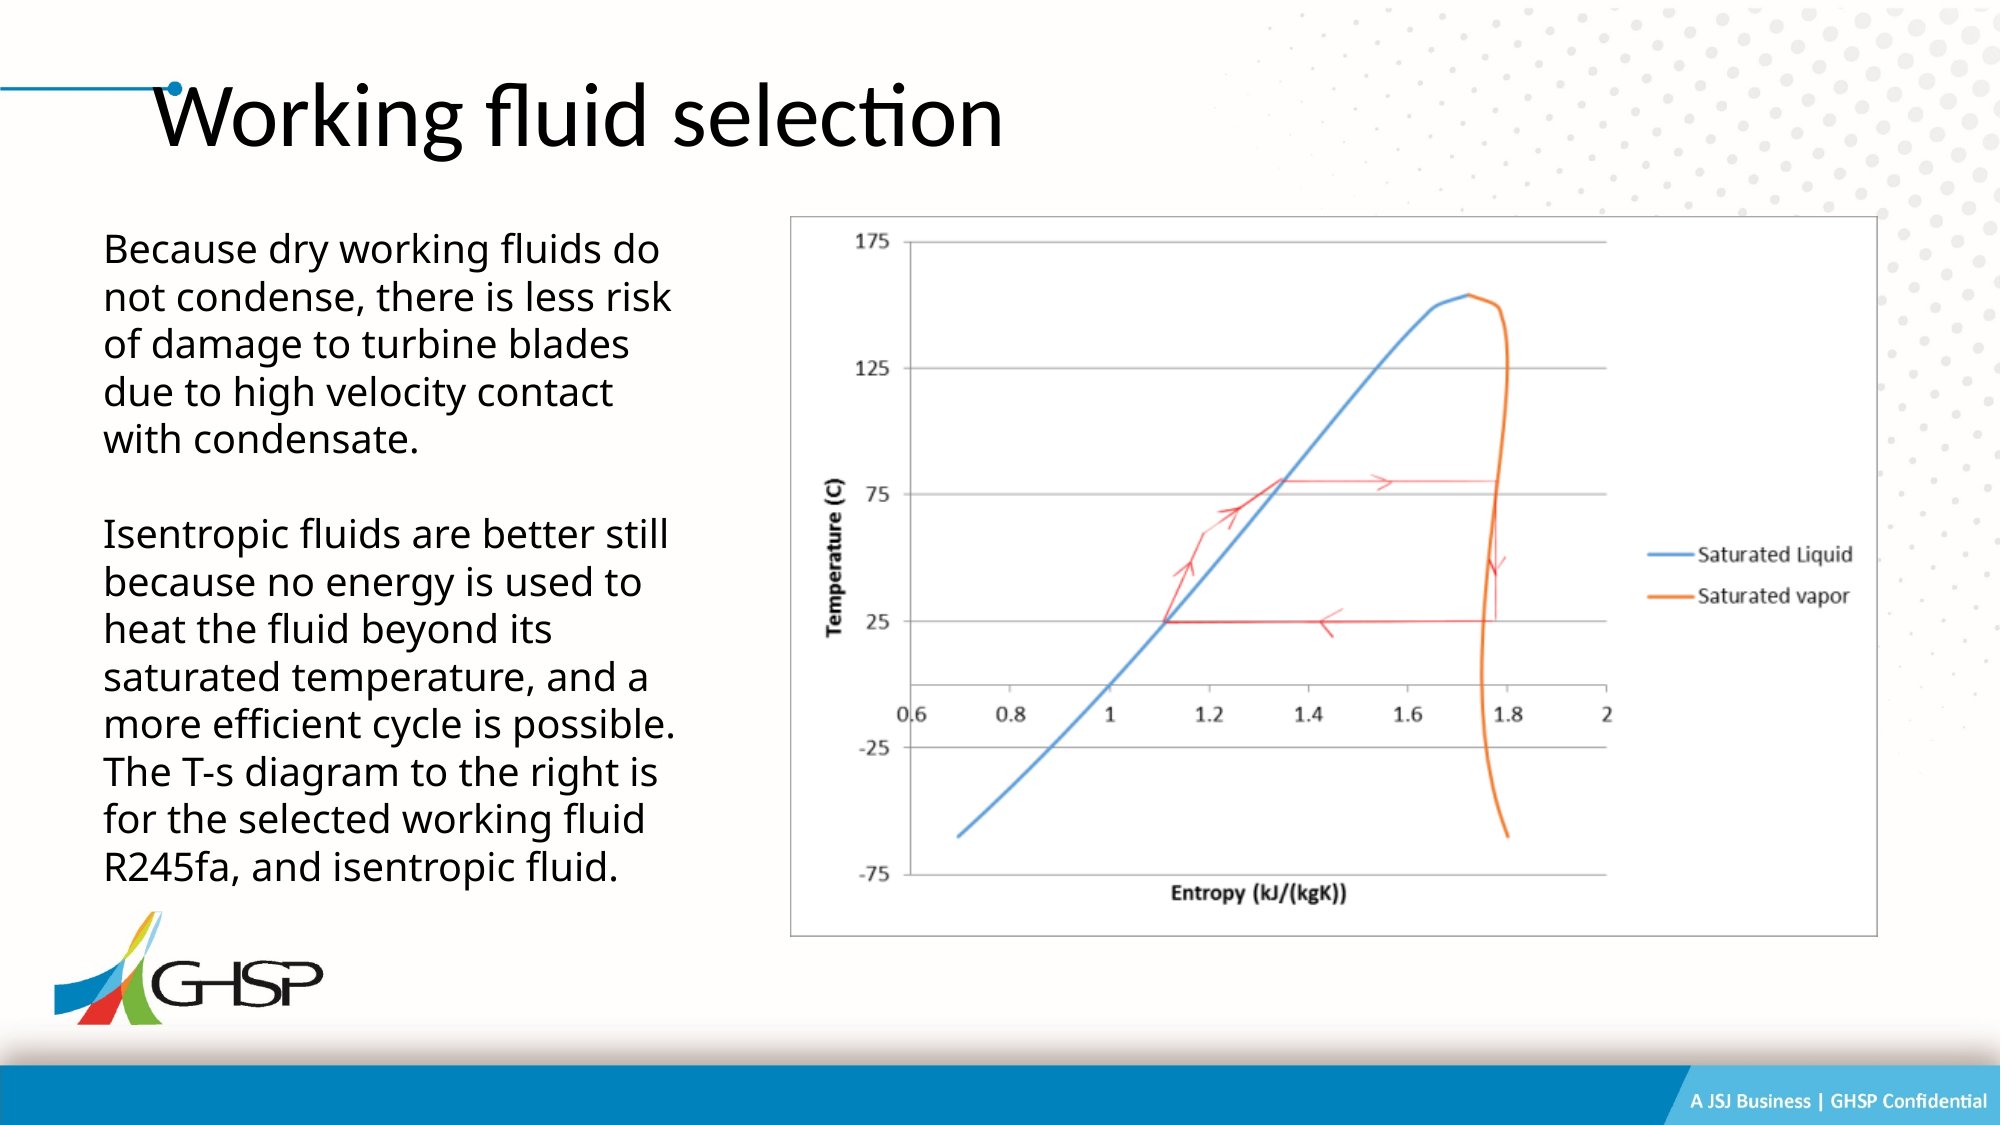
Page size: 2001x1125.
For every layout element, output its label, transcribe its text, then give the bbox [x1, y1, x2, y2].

title Working fluid selection [137, 59, 1863, 278]
picture [0, 0, 2000, 1125]
text_box Because dry working fluids do not condense, there is less risk of damage to turbine blades due to high velocity contact with condensate. Isentropic fluids are better still because no energy is used to heat the fluid beyond its saturated temperature, and a more efficient cycle is possible. The T-s diagram to the right is for the selected working fluid R245fa, and isentropic fluid. [88, 216, 713, 897]
